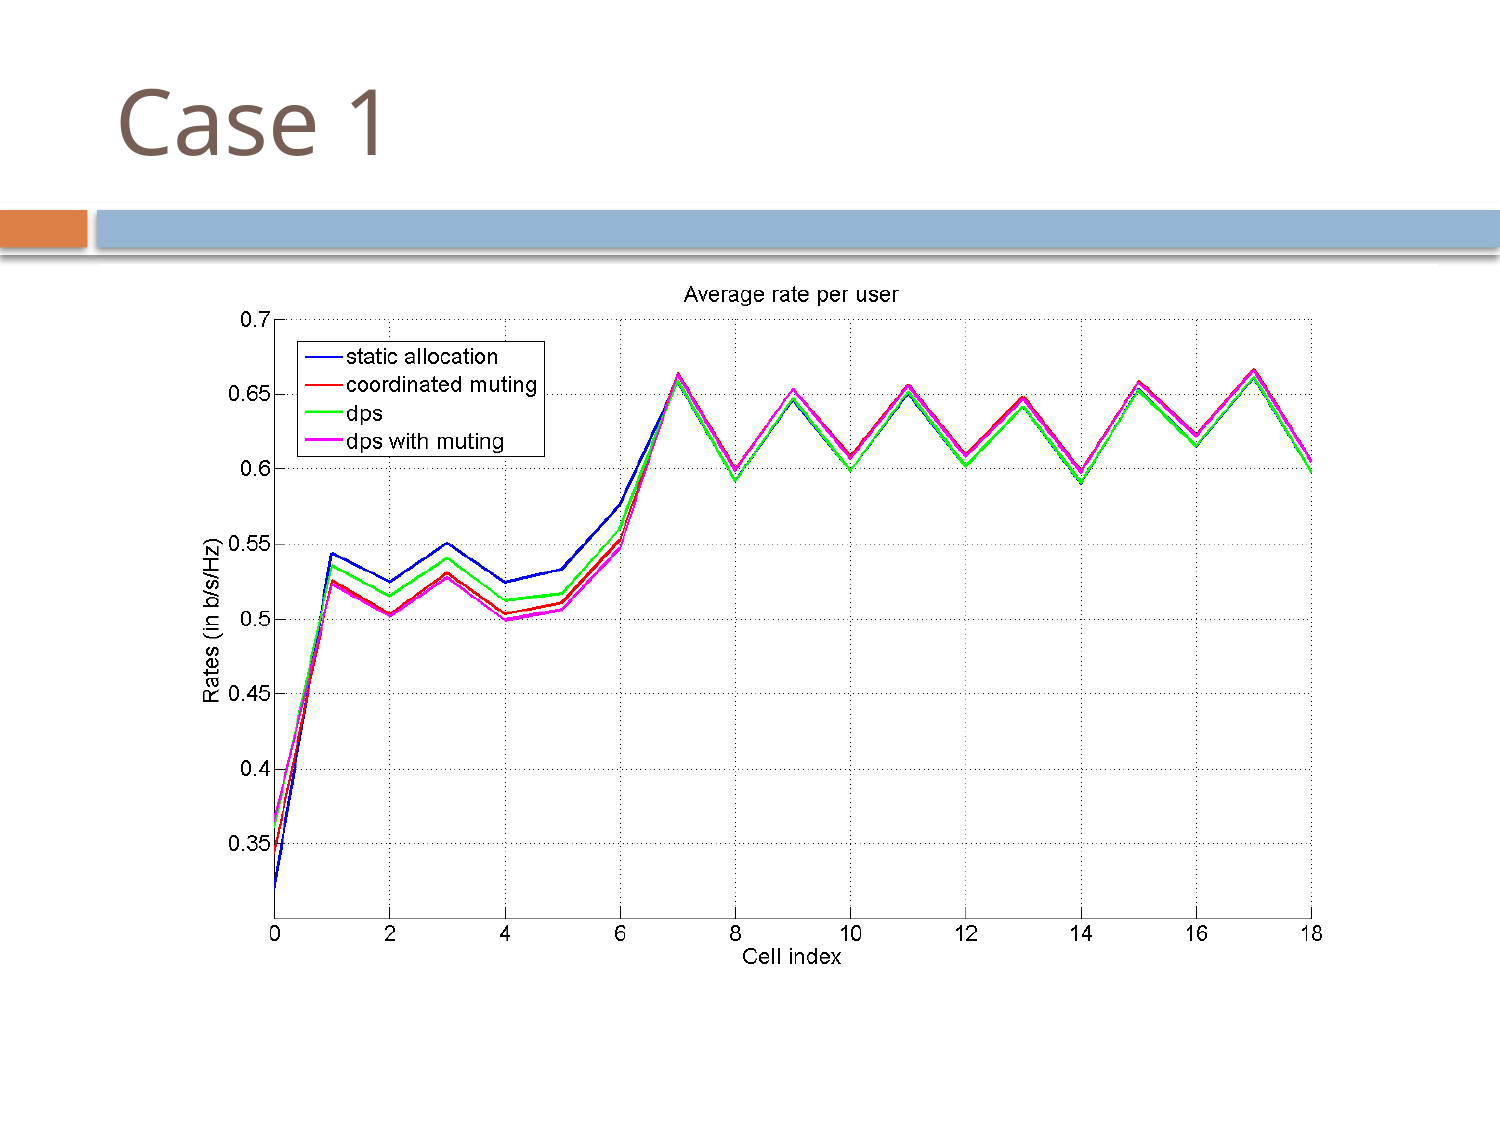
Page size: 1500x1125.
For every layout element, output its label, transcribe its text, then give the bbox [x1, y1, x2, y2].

title Case 1 [100, 37, 1438, 200]
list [100, 264, 1439, 999]
